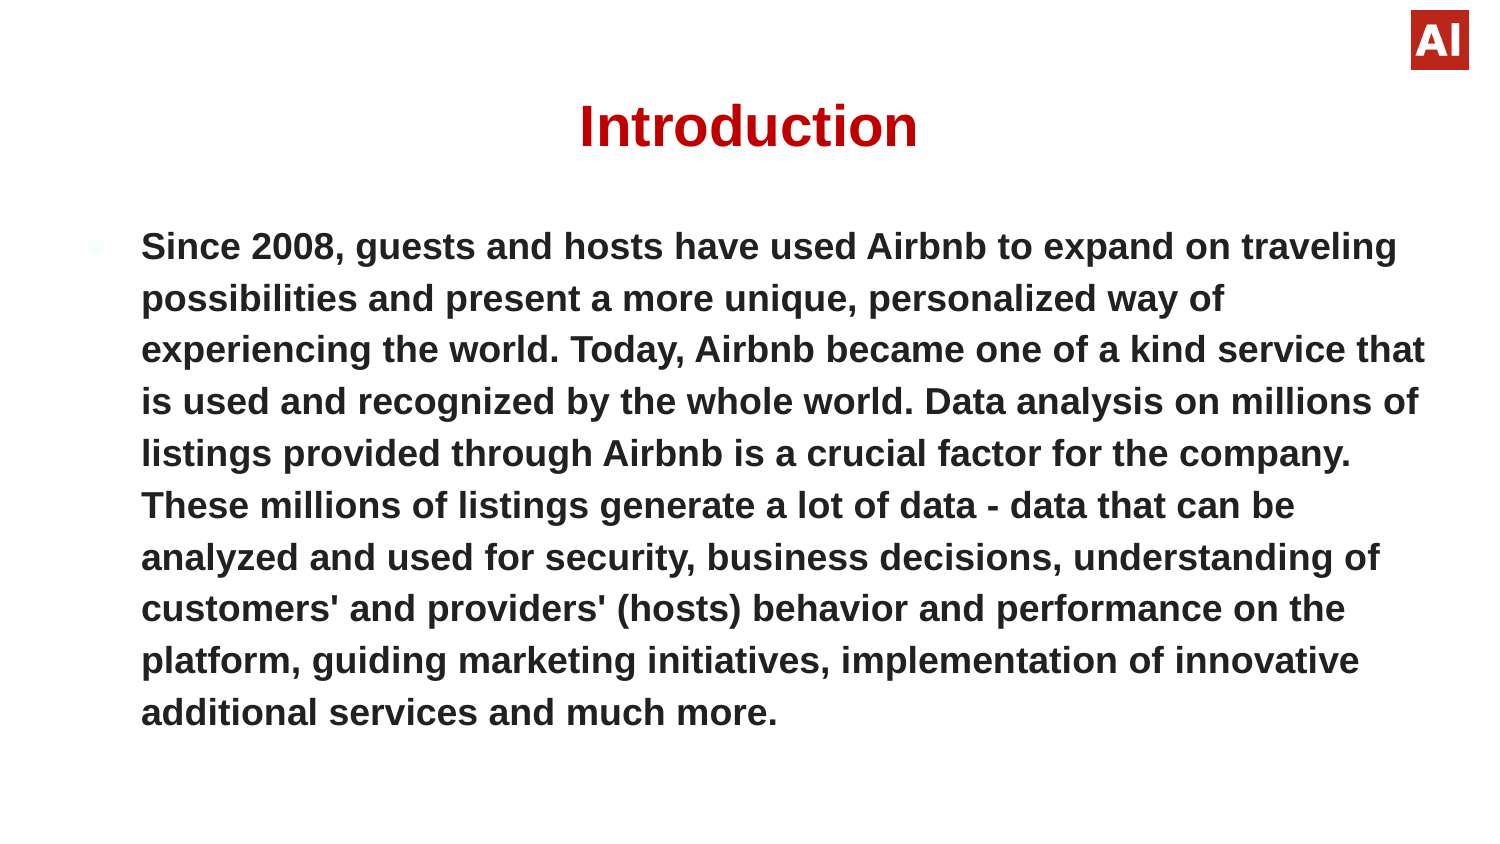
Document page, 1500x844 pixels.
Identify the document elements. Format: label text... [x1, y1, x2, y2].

list Since 2008, guests and hosts have used Airbnb to expand on traveling possibilities and present a more unique, personalized way of experiencing the world. Today, Airbnb became one of a kind service that is used and recognized by the whole world. Data analysis on millions of listings provided through Airbnb is a crucial factor for the company. These millions of listings generate a lot of data - data that can be analyzed and used for security, business decisions, understanding of customers' and providers' (hosts) behavior and performance on the platform, guiding marketing initiatives, implementation of innovative additional services and much more. [51, 155, 1449, 750]
title Introduction [51, 72, 1449, 155]
picture [1411, 10, 1469, 70]
